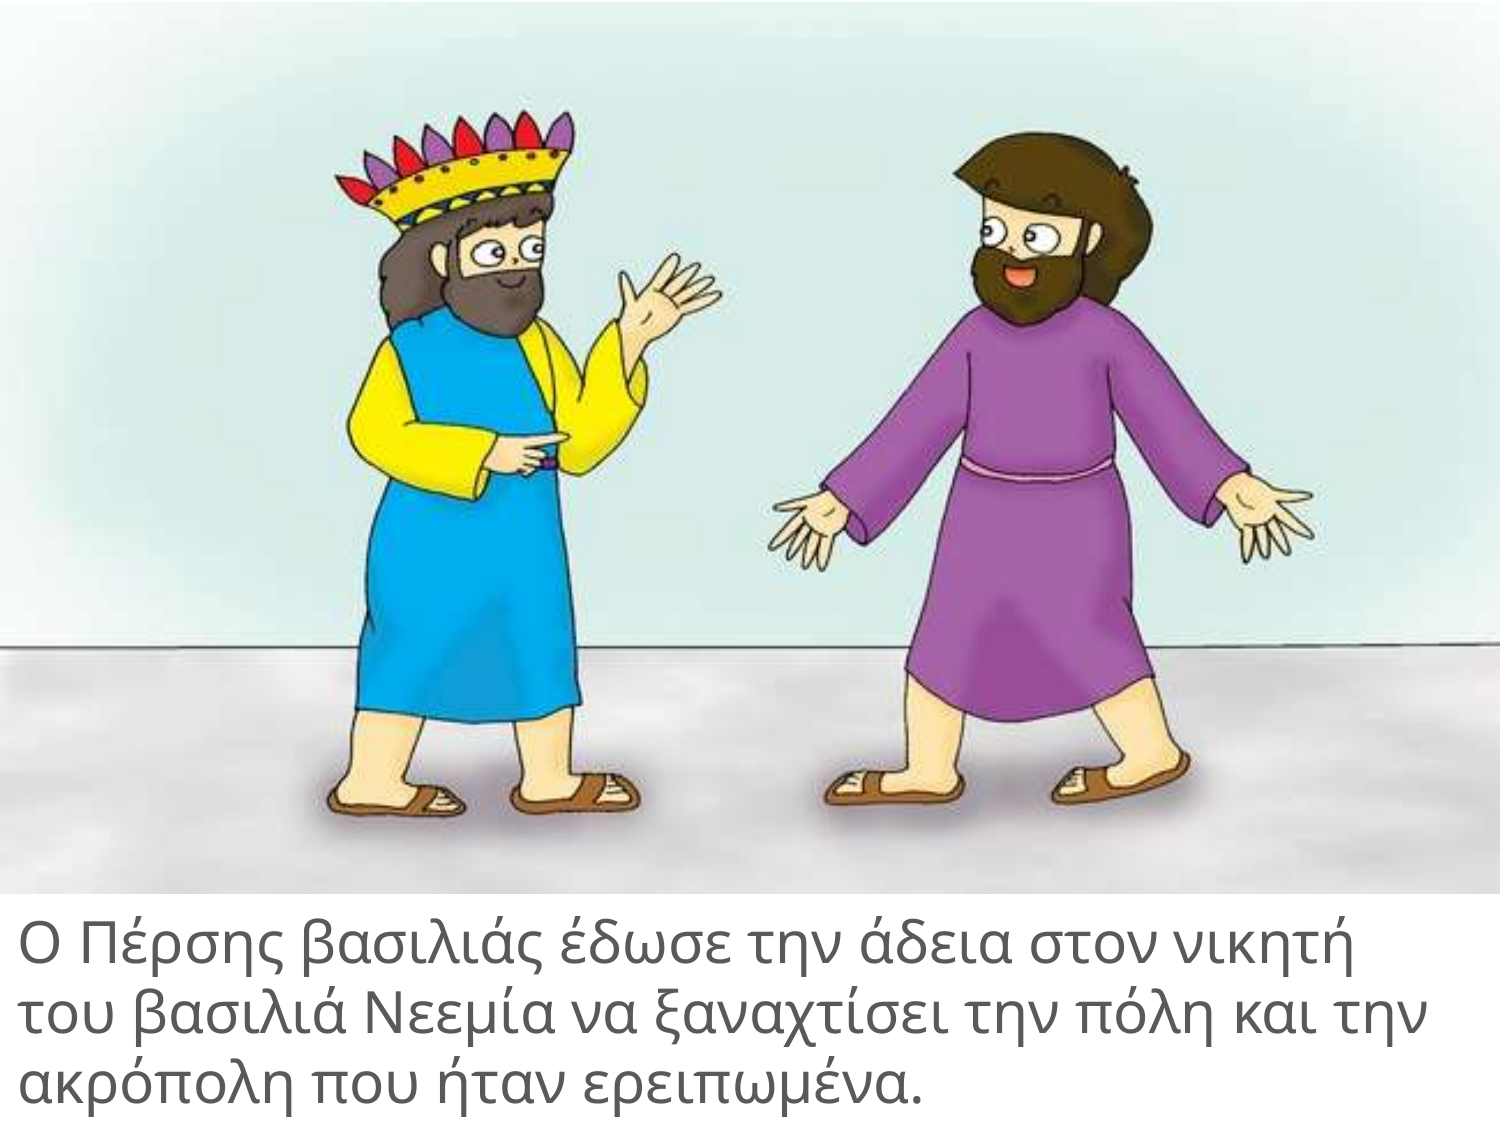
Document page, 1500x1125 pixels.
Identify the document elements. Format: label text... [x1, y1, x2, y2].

text_box Ο Πέρσης βασιλιάς έδωσε την άδεια στον νικητή του βασιλιά Νεεμία να ξαναχτίσει την πόλη και την ακρόπολη που ήταν ερειπωμένα. [2, 901, 1474, 1123]
picture [0, 1, 1500, 894]
